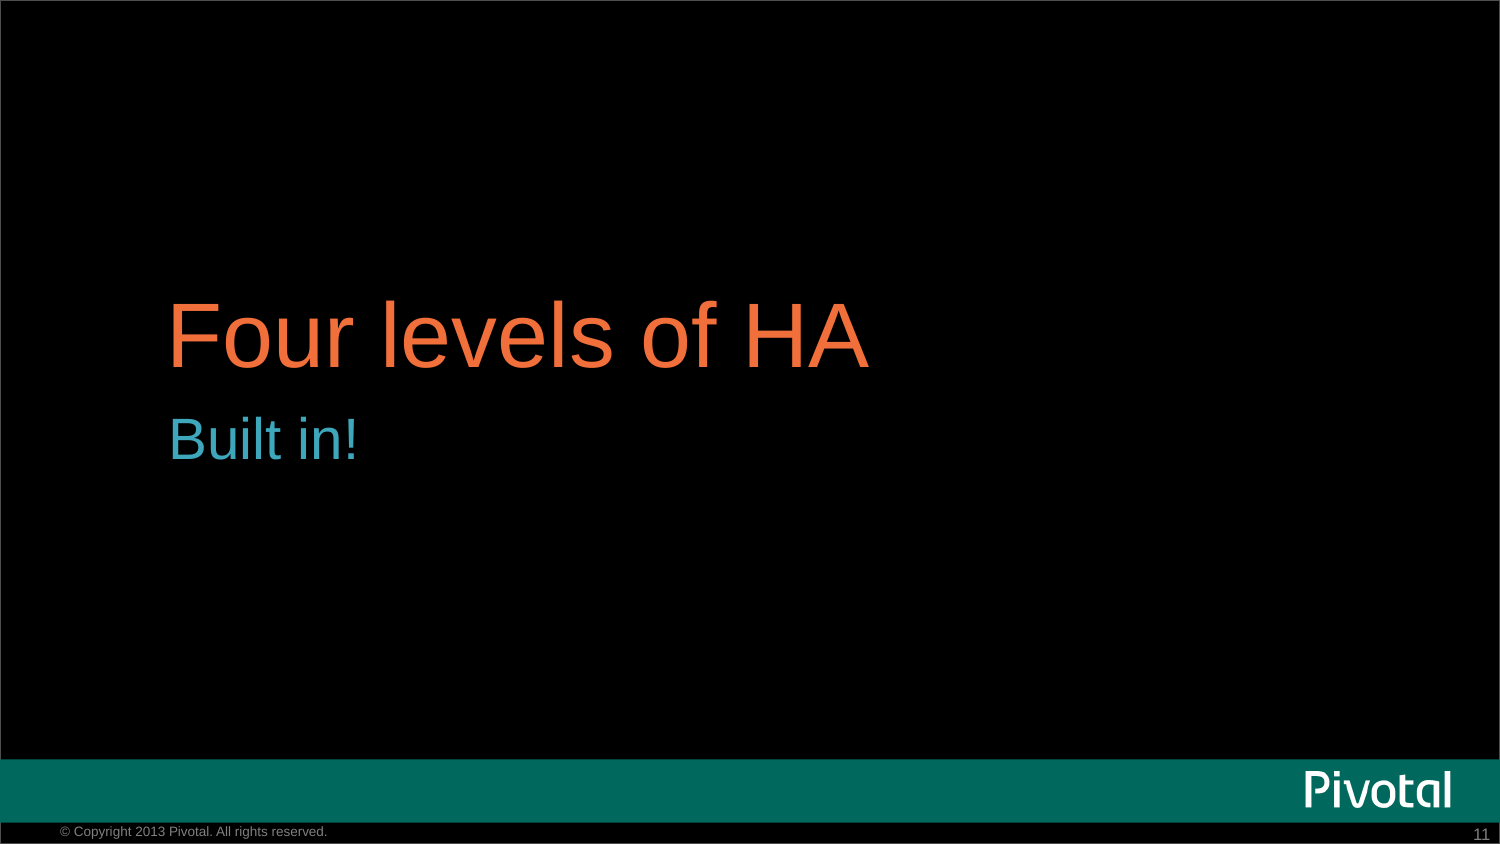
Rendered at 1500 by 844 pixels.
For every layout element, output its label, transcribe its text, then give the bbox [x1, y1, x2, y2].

list Built in! [168, 401, 1161, 494]
title Four levels of HA [166, 285, 1160, 388]
picture [1304, 768, 1452, 811]
